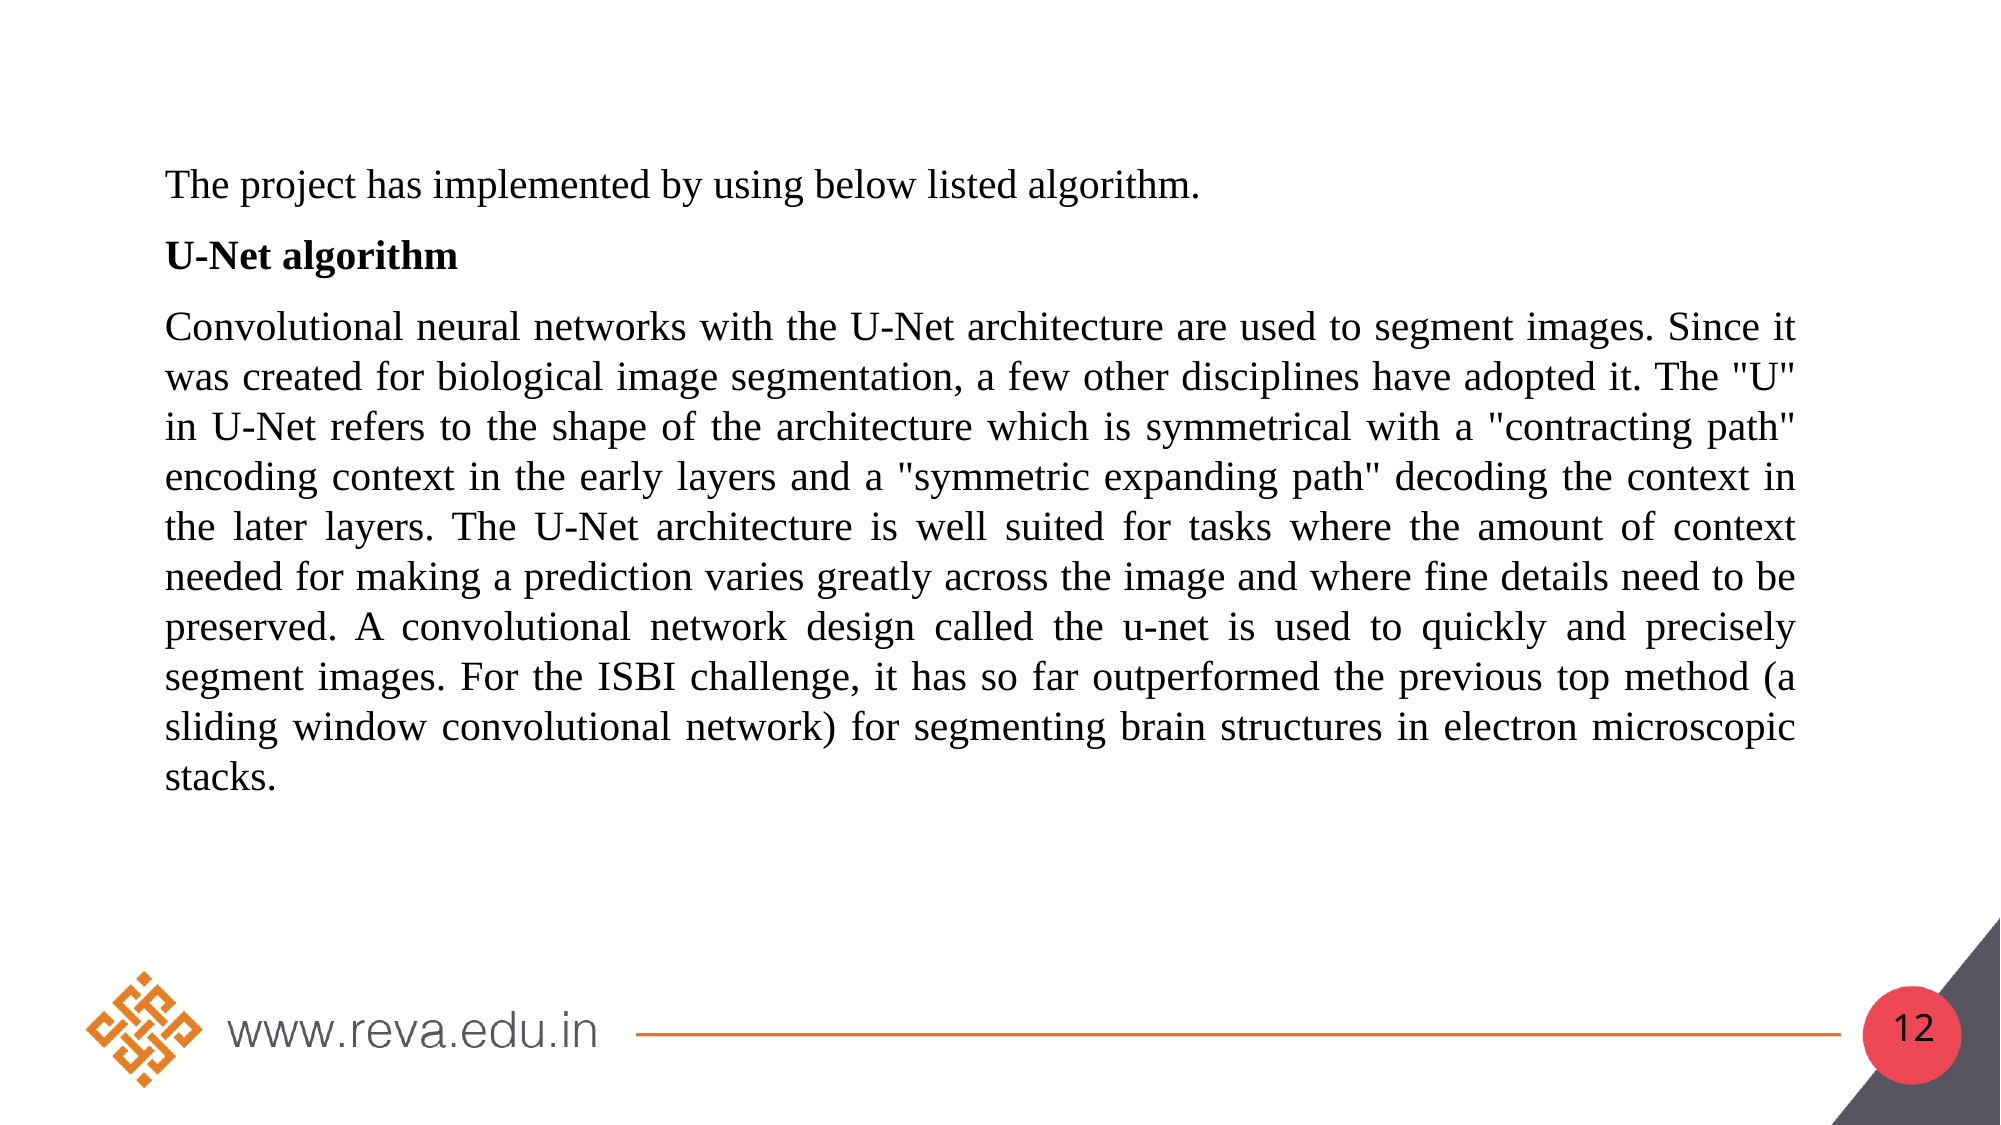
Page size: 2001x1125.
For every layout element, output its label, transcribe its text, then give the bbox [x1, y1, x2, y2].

picture [0, 0, 2000, 1125]
slide_number 12 [1864, 999, 1963, 1060]
text_box The project has implemented by using below listed algorithm. U-Net algorithm Convolutional neural networks with the U-Net architecture are used to segment images. Since it was created for biological image segmentation, a few other disciplines have adopted it. The "U" in U-Net refers to the shape of the architecture which is symmetrical with a "contracting path" encoding context in the early layers and a "symmetric expanding path" decoding the context in the later layers. The U-Net architecture is well suited for tasks where the amount of context needed for making a prediction varies greatly across the image and where fine details need to be preserved. A convolutional network design called the u-net is used to quickly and precisely segment images. For the ISBI challenge, it has so far outperformed the previous top method (a sliding window convolutional network) for segmenting brain structures in electron microscopic stacks. [149, 149, 1813, 807]
